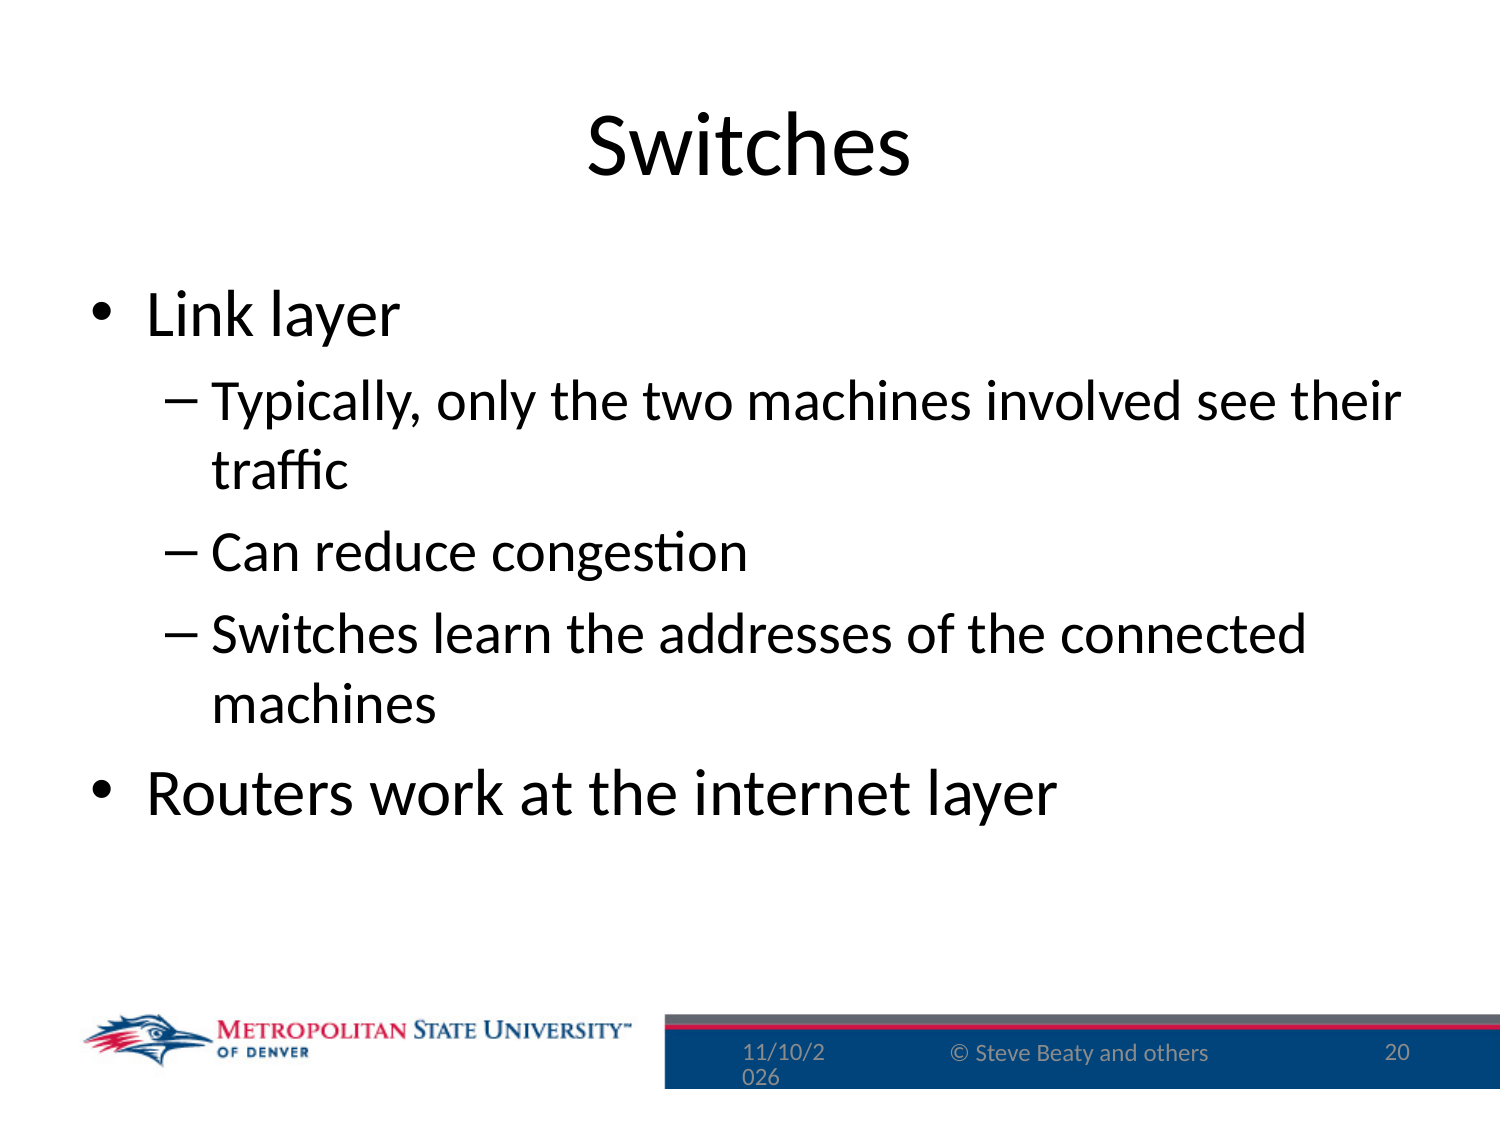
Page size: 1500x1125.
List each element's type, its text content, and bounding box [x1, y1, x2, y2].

slide_number 20 [1316, 1020, 1425, 1081]
picture [44, 1012, 1500, 1089]
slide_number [727, 1020, 842, 1081]
list Link layer Typically, only the two machines involved see their traffic Can reduce congestion Switches learn the addresses of the connected machines Routers work at the internet layer [75, 262, 1425, 1005]
title Switches [75, 45, 1425, 233]
footer © Steve Beaty and others [841, 1021, 1317, 1082]
